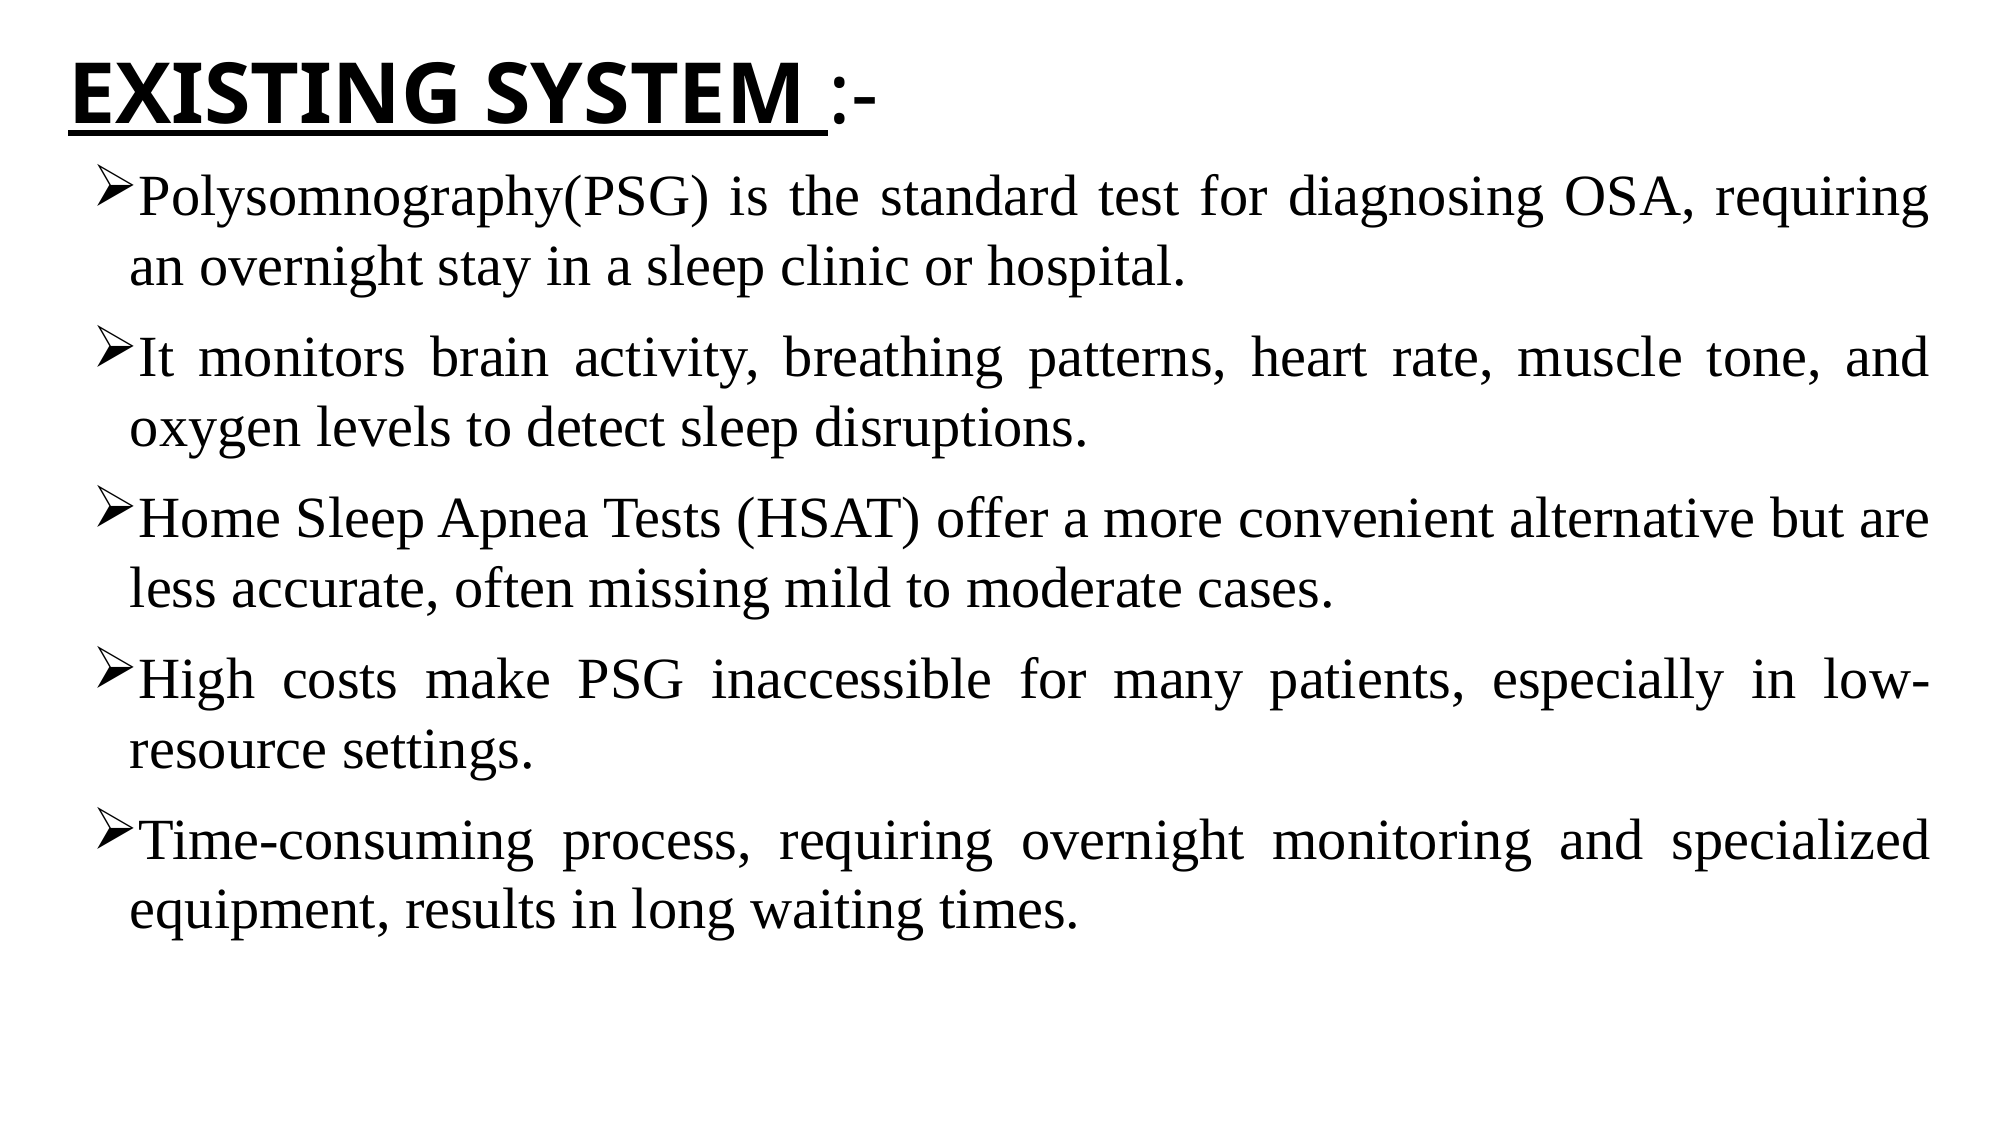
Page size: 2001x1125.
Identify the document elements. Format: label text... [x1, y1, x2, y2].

title EXISTING SYSTEM :- [53, 43, 1863, 150]
list Polysomnography(PSG) is the standard test for diagnosing OSA, requiring an overnight stay in a sleep clinic or hospital. It monitors brain activity, breathing patterns, heart rate, muscle tone, and oxygen levels to detect sleep disruptions. Home Sleep Apnea Tests (HSAT) offer a more convenient alternative but are less accurate, often missing mild to moderate cases. High costs make PSG inaccessible for many patients, especially in low-resource settings. Time-consuming process, requiring overnight monitoring and specialized equipment, results in long waiting times. [77, 149, 1947, 1044]
